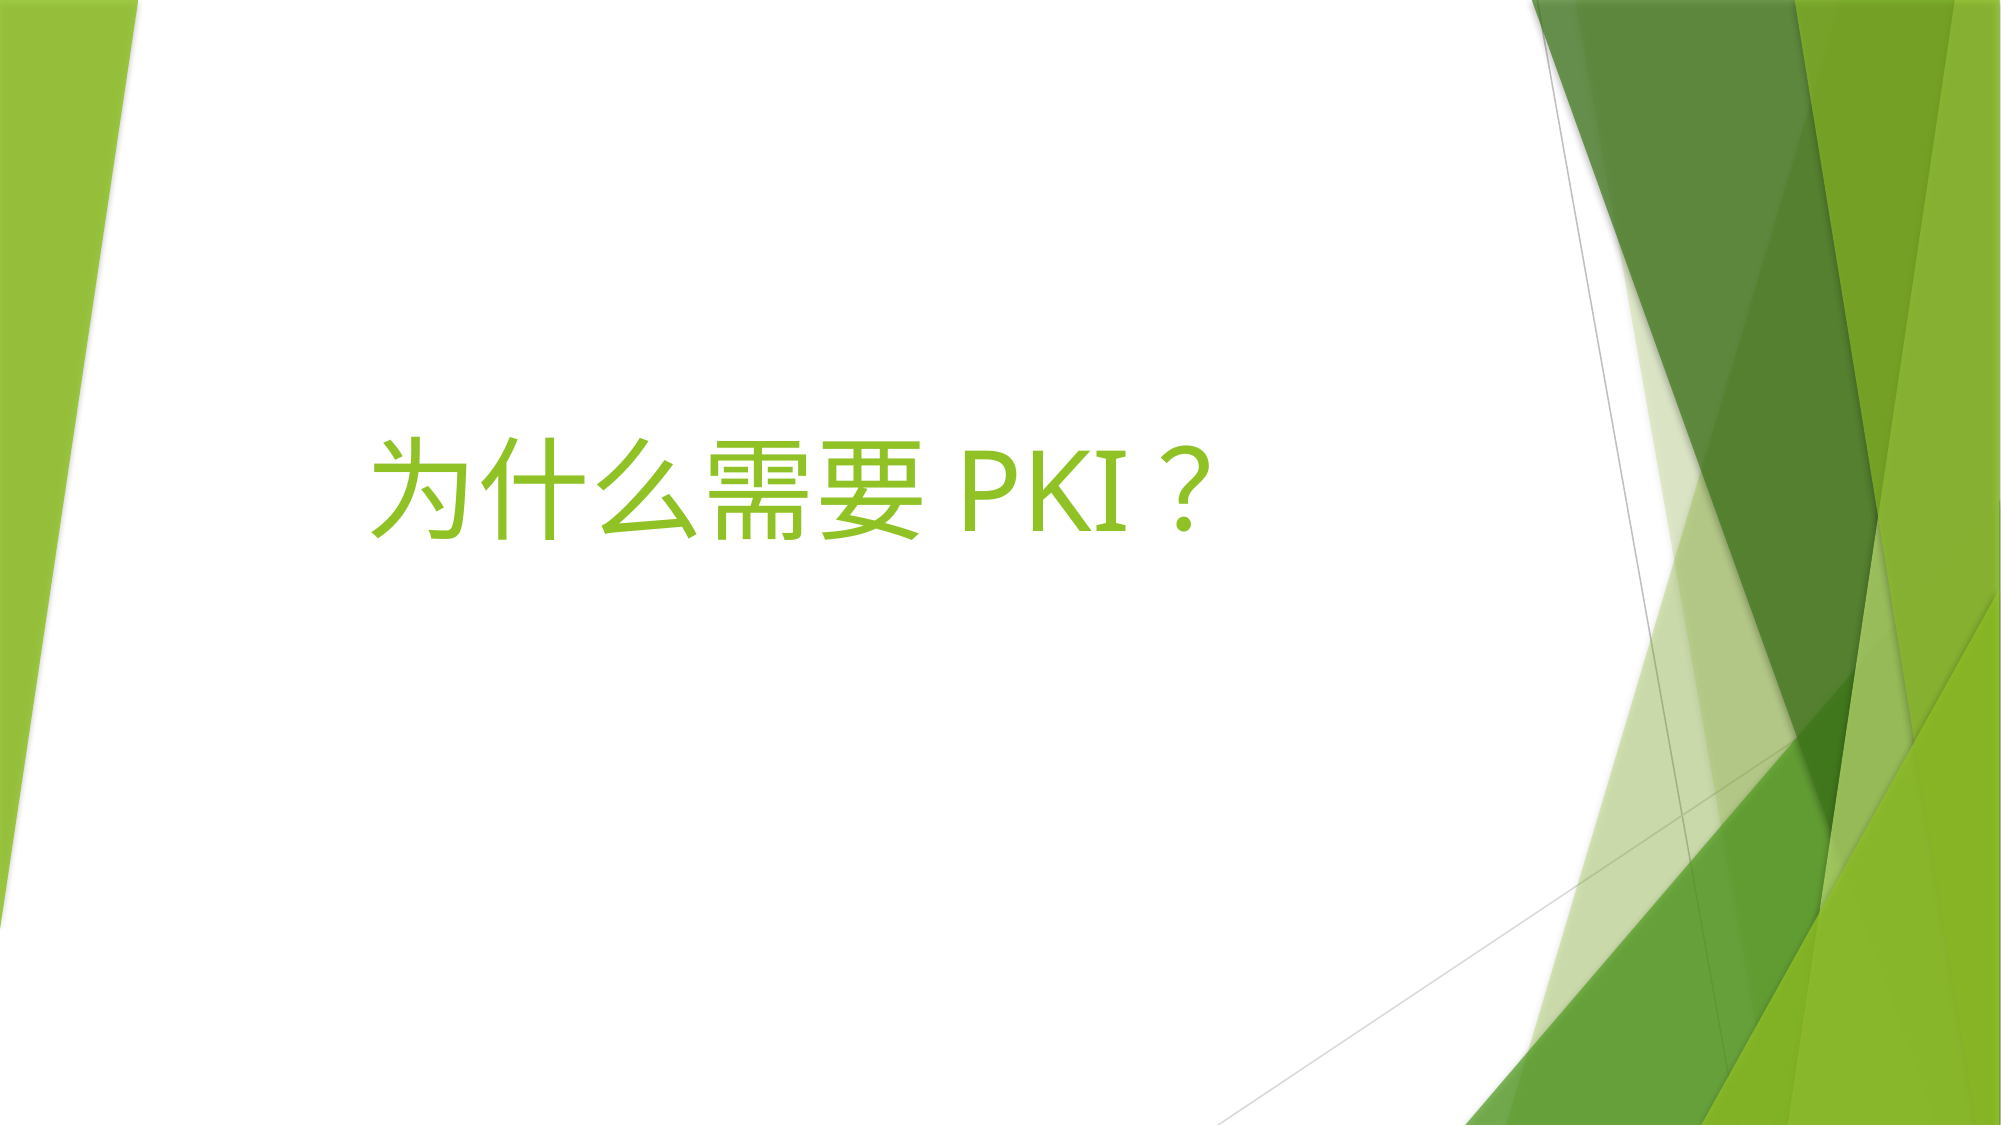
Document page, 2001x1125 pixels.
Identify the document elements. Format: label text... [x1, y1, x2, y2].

title 为什么需要PKI？ [350, 322, 2000, 562]
